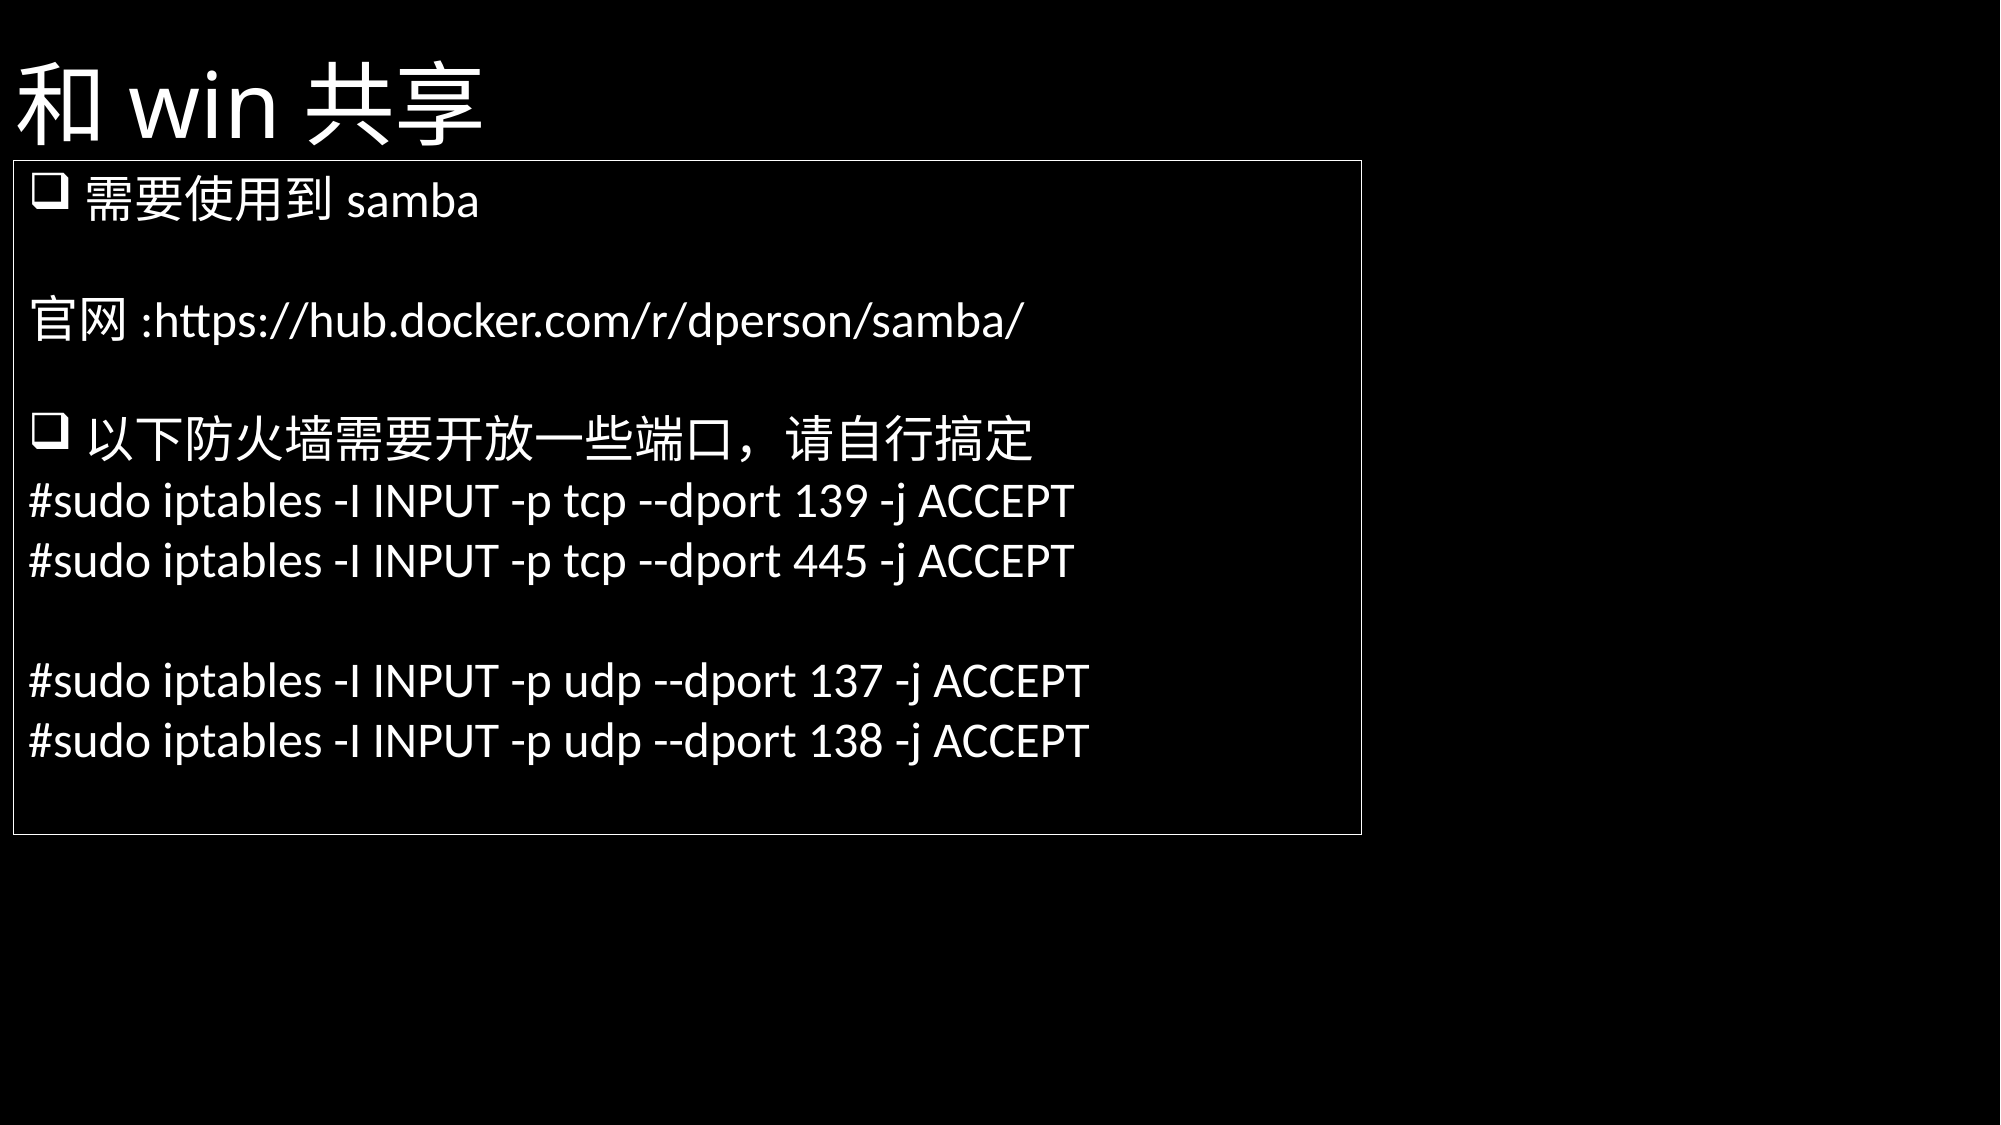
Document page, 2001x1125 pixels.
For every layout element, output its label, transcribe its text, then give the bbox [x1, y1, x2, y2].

title 和win共享 [0, 0, 1725, 218]
text_box 需要使用到samba 官网:https://hub.docker.com/r/dperson/samba/ 以下防火墙需要开放一些端口，请自行搞定 #sudo iptables -I INPUT -p tcp --dport 139 -j ACCEPT #sudo iptables -I INPUT -p tcp --dport 445 -j ACCEPT #sudo iptables -I INPUT -p udp --dport 137 -j ACCEPT #sudo iptables -I INPUT -p udp --dport 138 -j ACCEPT [13, 160, 1362, 835]
